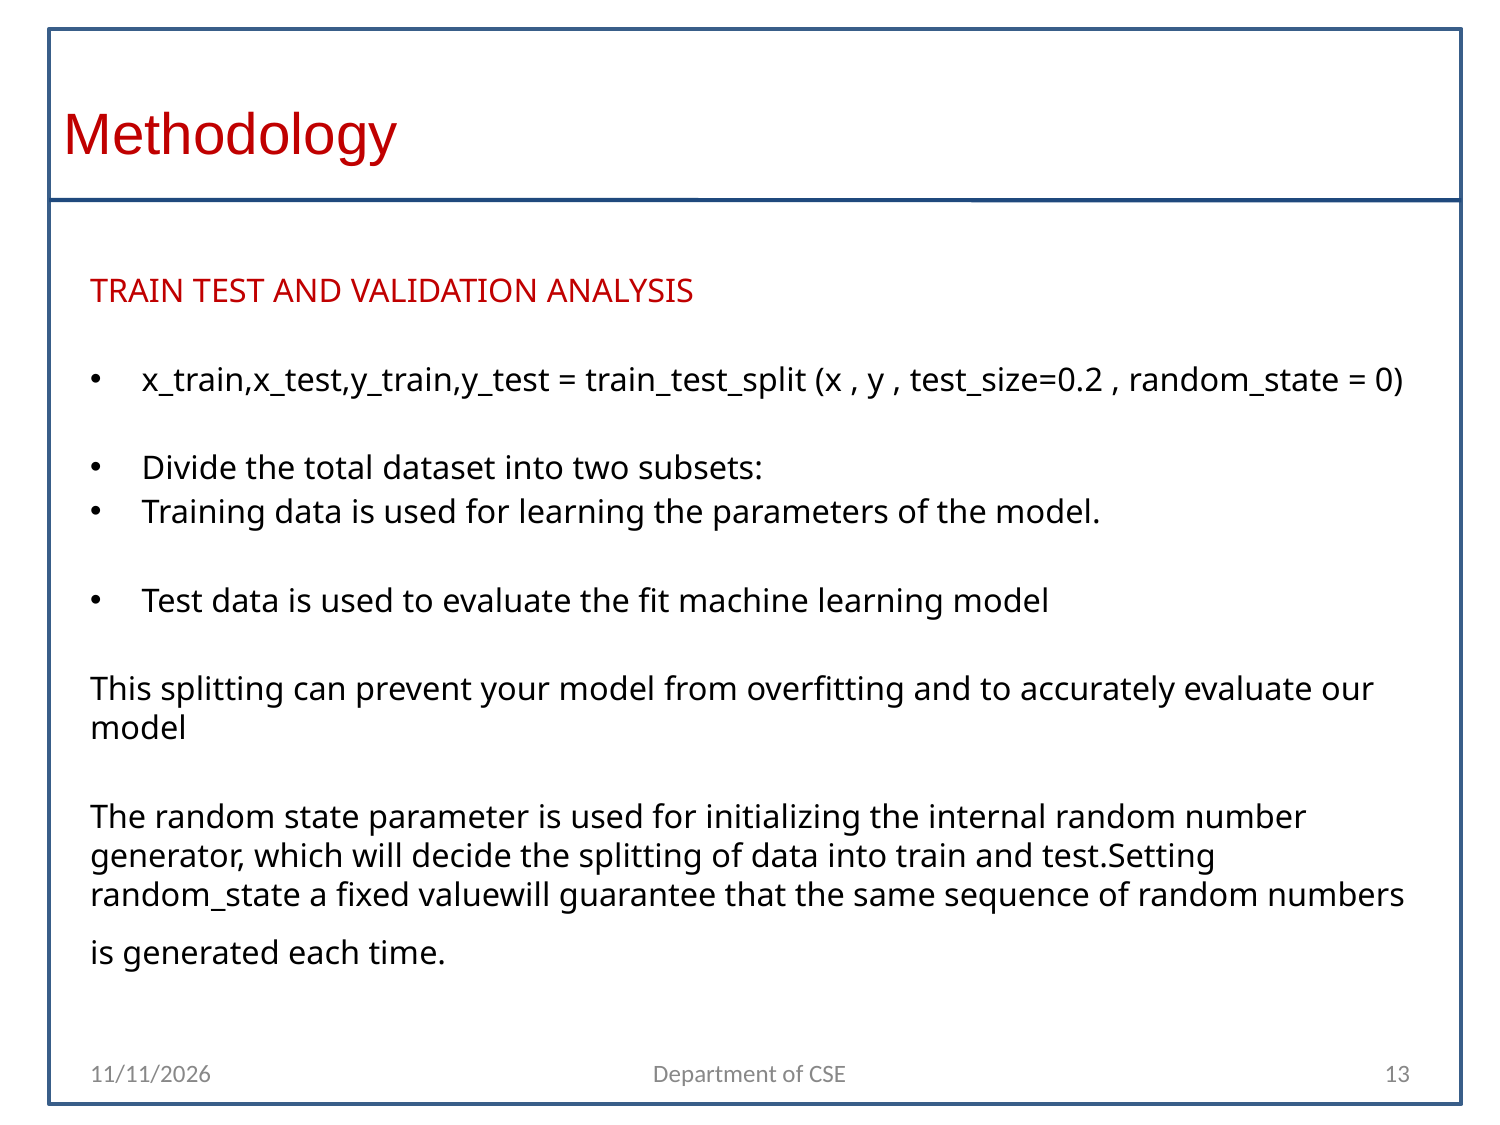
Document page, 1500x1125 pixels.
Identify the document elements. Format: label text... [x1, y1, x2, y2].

list TRAIN TEST AND VALIDATION ANALYSIS x_train,x_test,y_train,y_test = train_test_split (x , y , test_size=0.2 , random_state = 0) Divide the total dataset into two subsets: ​ Training data is used for learning the parameters of the model.​ Test data is used to evaluate the fit machine learning model This splitting can prevent your model from overfitting and to accurately evaluate our model The random state parameter is used for initializing the internal random number generator, which will decide the splitting of data into train and test.Setting random_state a fixed valuewill guarantee that the same sequence of random numbers is generated each time. [75, 262, 1425, 1005]
footer Department of CSE [512, 1042, 988, 1103]
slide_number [75, 1042, 425, 1103]
slide_number 13 [1074, 1042, 1425, 1103]
title Methodology [49, 37, 1399, 225]
